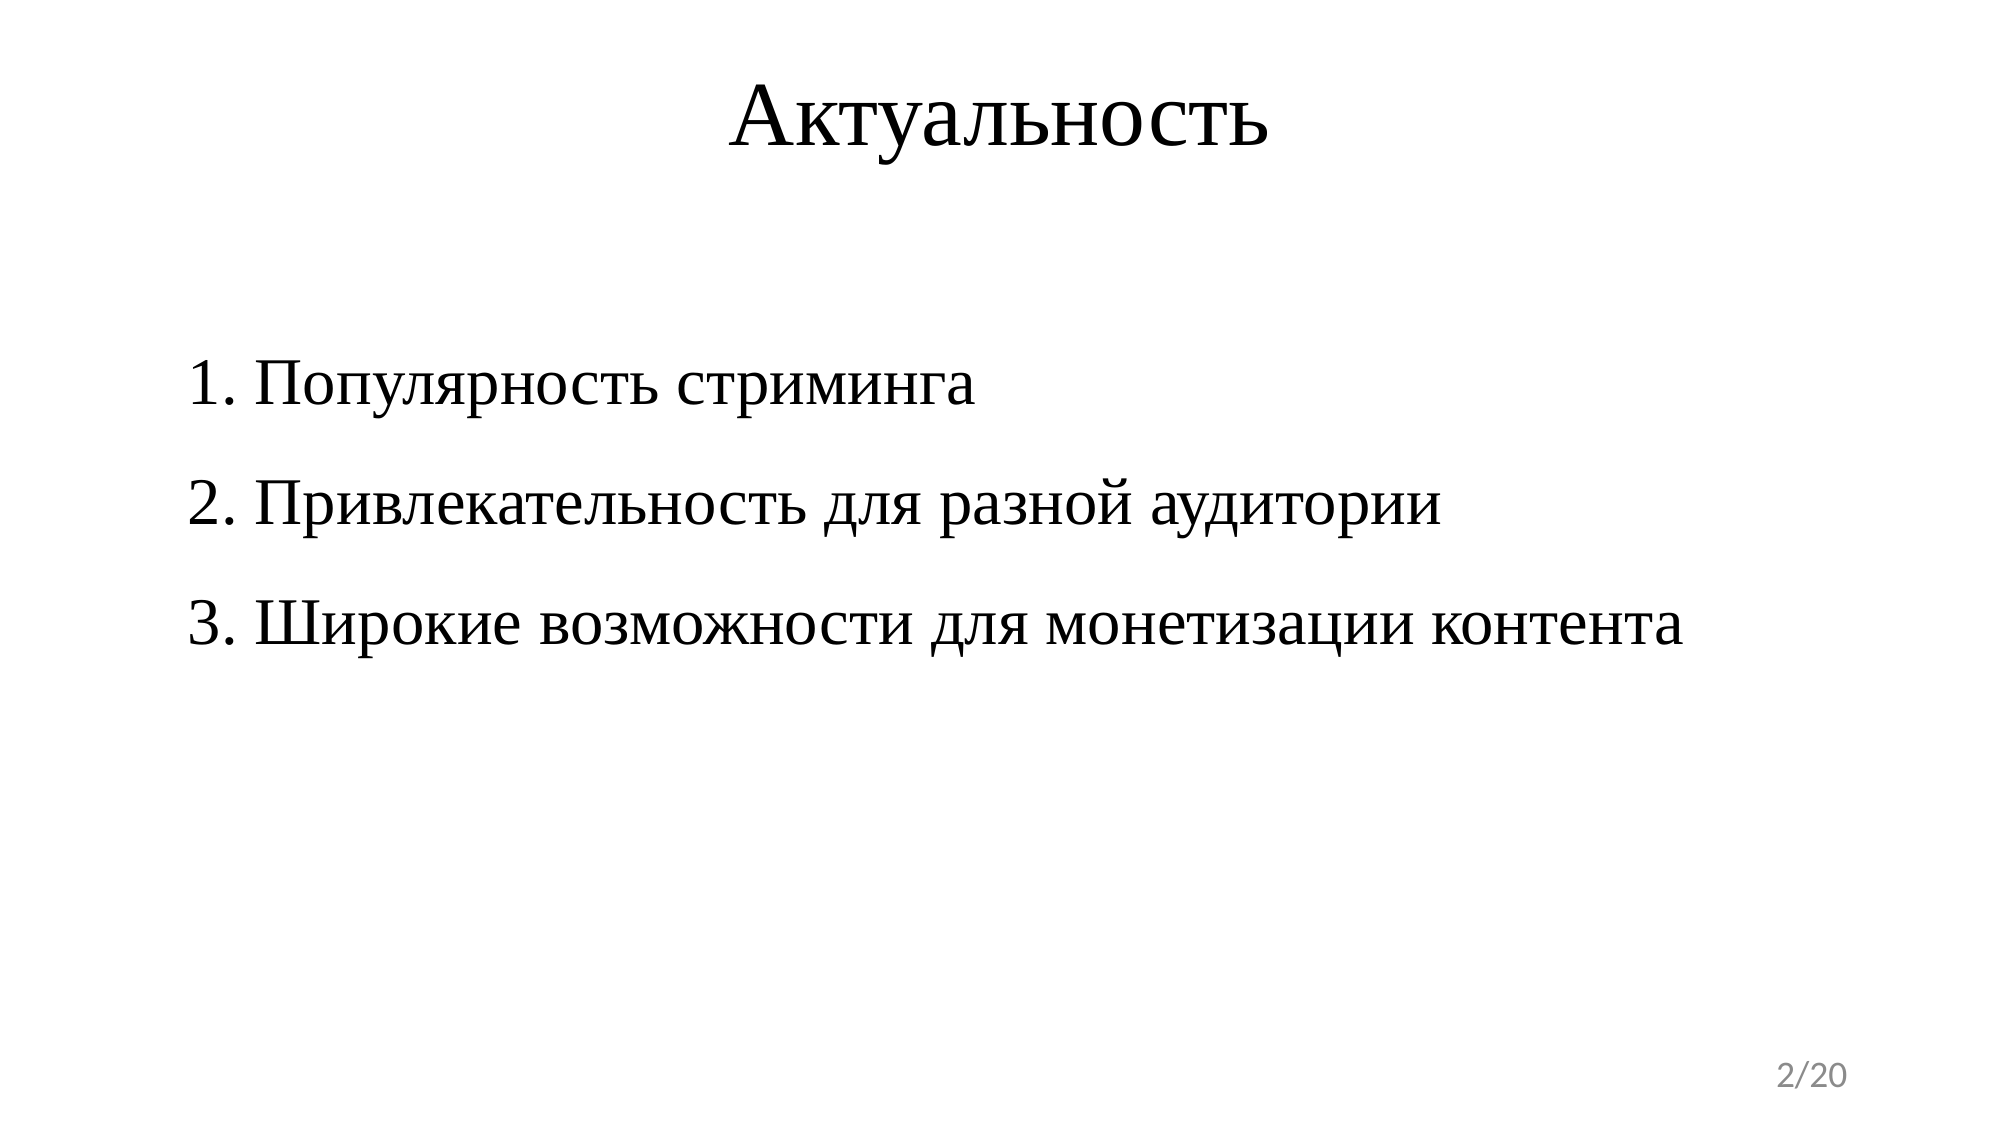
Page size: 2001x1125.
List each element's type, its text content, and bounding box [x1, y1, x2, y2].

text_box 1. Популярность стриминга 2. Привлекательность для разной аудитории 3. Широкие возможности для монетизации контента [173, 290, 1827, 666]
slide_number 2/20 [1412, 1042, 1863, 1103]
title Актуальность [0, 22, 2000, 210]
